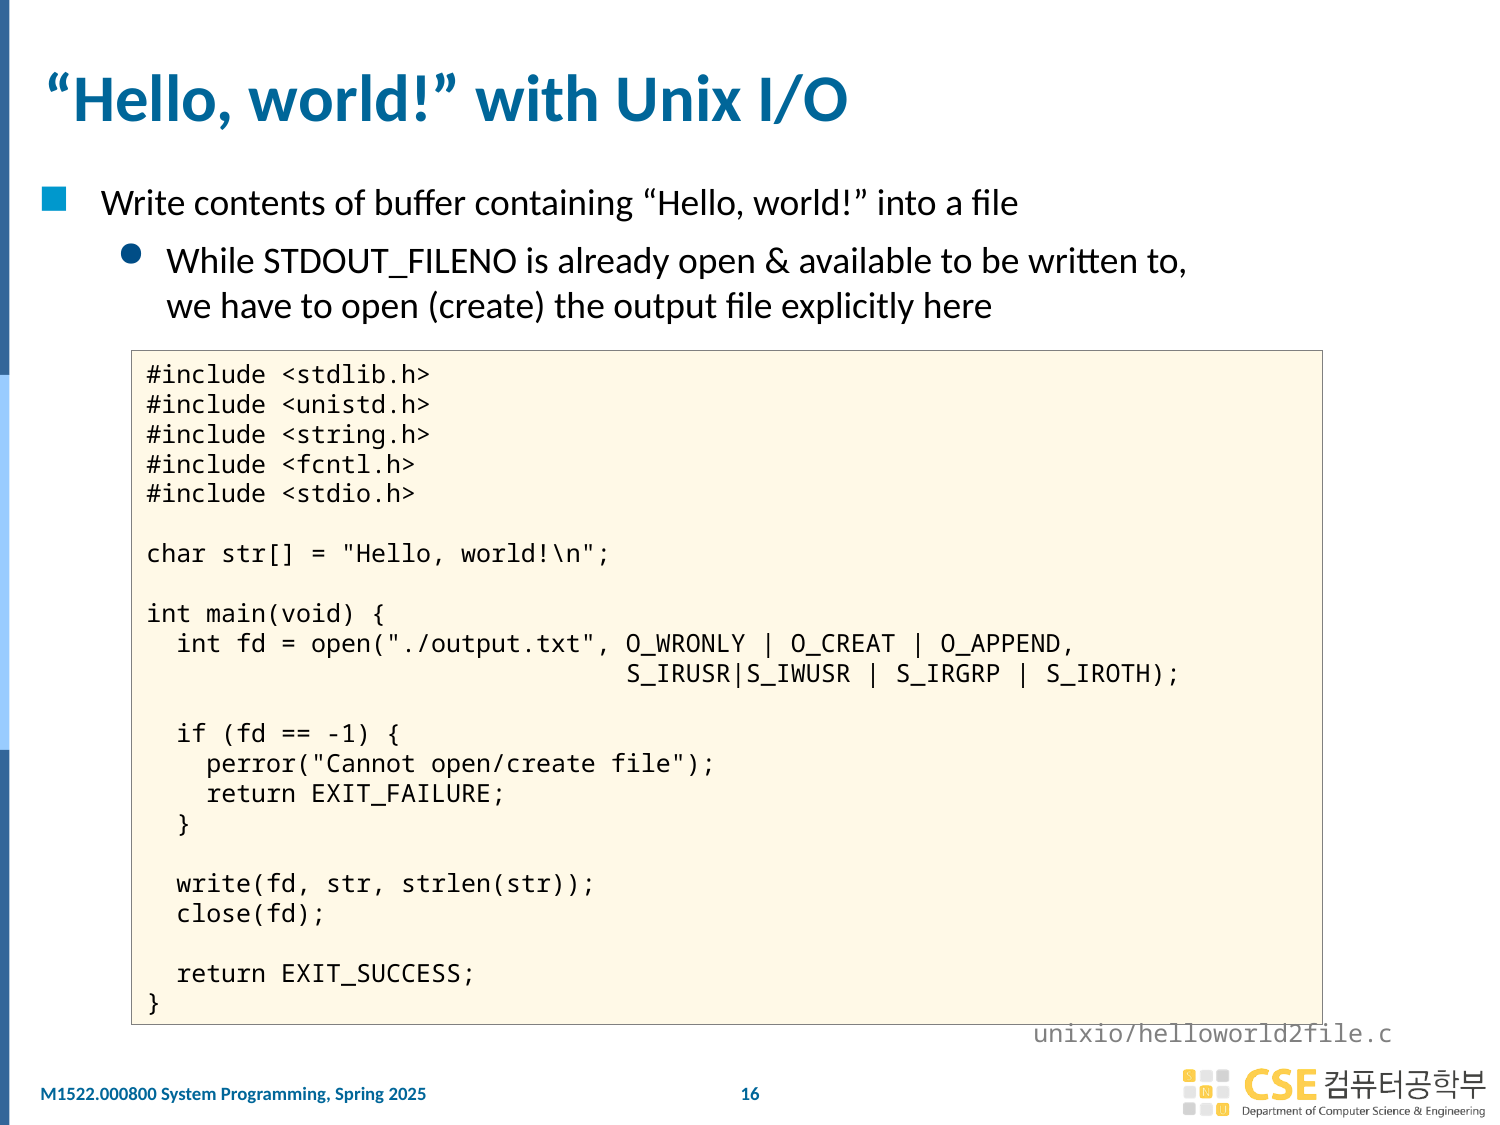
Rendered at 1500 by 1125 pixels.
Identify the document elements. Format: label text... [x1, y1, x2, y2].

list Write contents of buffer containing “Hello, world!” into a file While STDOUT_FILENO is already open & available to be written to, we have to open (create) the output file explicitly here [29, 170, 1477, 1063]
picture [1182, 1068, 1487, 1119]
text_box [131, 350, 1396, 1056]
title “Hello, world!” with Unix I/O [29, 47, 1477, 142]
